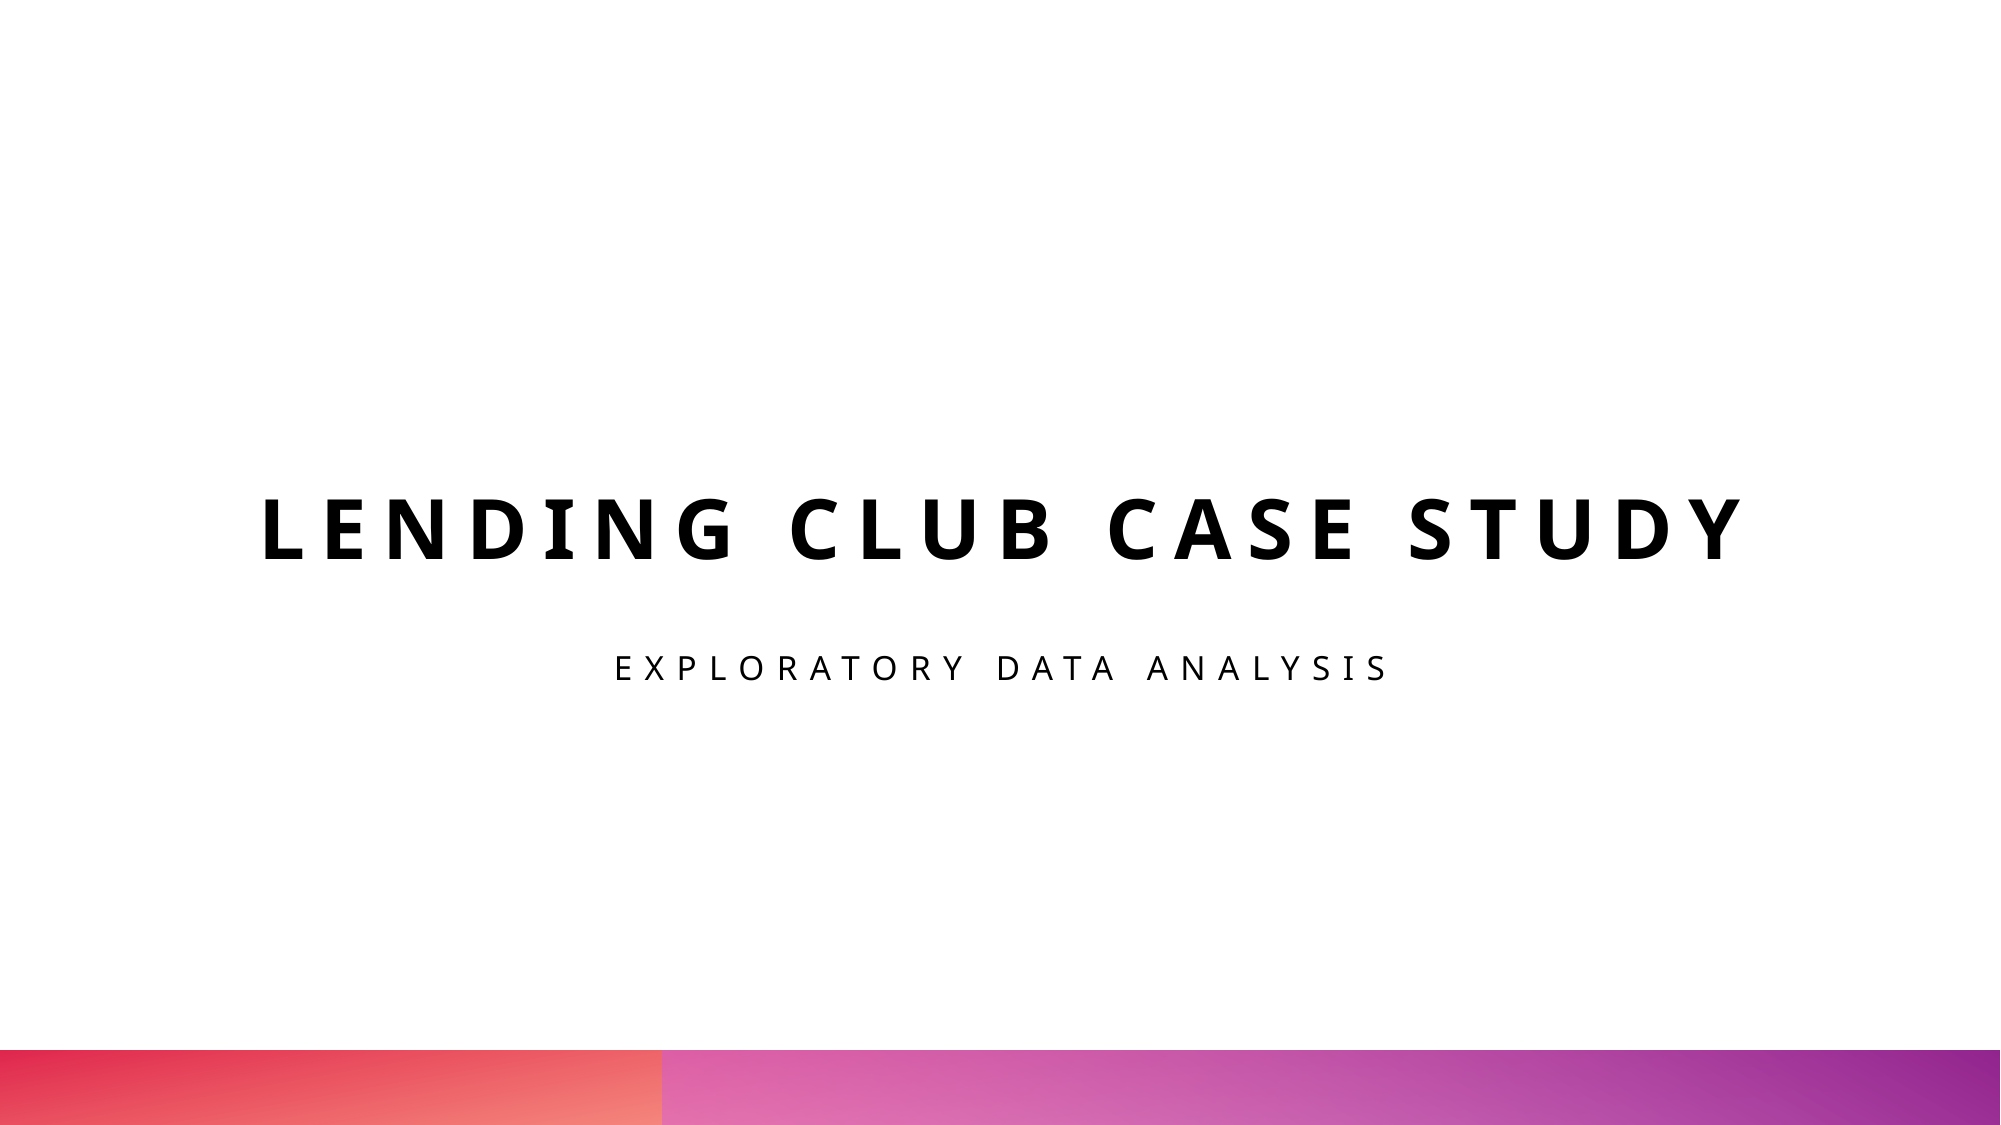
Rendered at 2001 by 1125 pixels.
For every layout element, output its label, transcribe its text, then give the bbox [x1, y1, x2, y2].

title Lending Club Case Study [249, 169, 1750, 576]
subtitle Exploratory Data Analysis [249, 626, 1750, 863]
